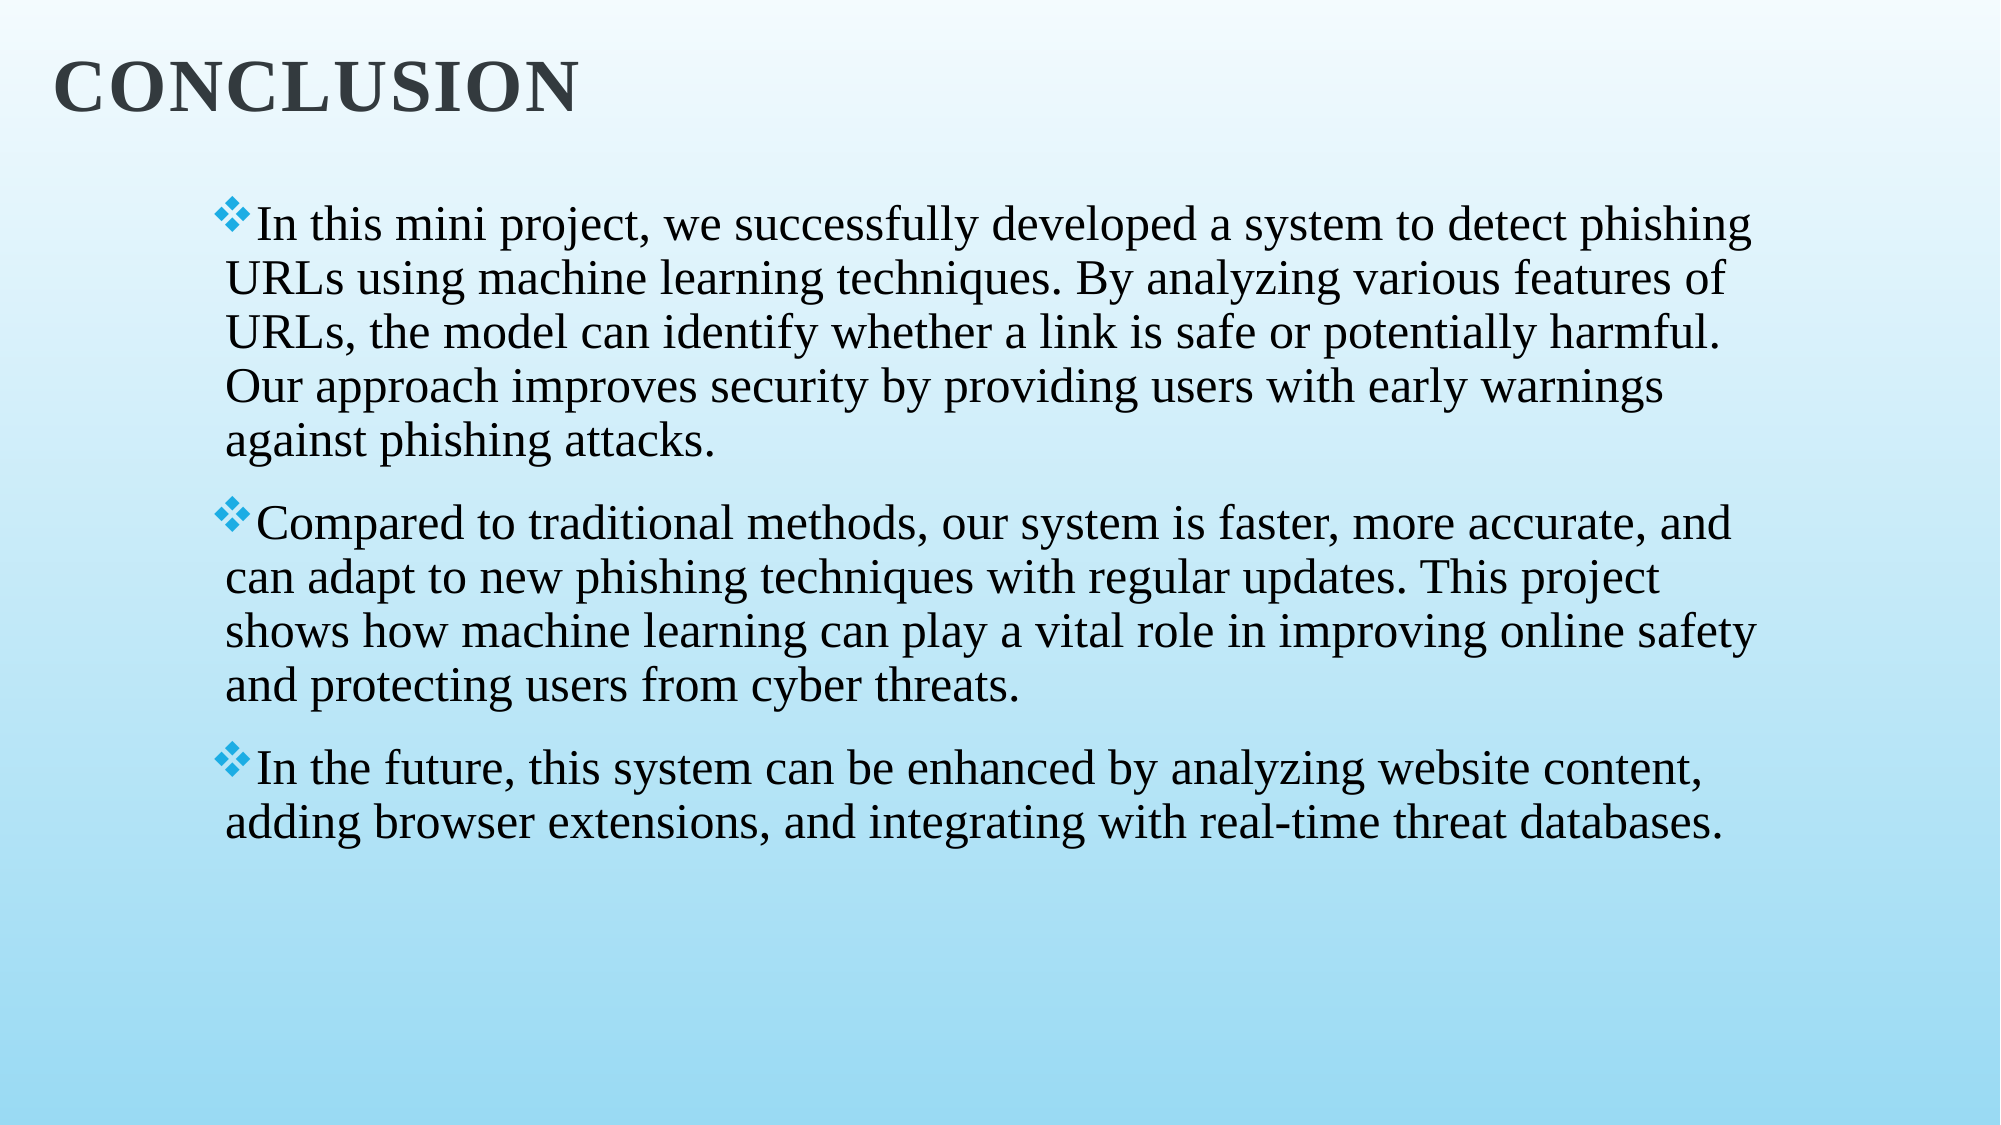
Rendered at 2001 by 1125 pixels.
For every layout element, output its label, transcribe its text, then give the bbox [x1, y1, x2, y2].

list In this mini project, we successfully developed a system to detect phishing URLs using machine learning techniques. By analyzing various features of URLs, the model can identify whether a link is safe or potentially harmful. Our approach improves security by providing users with early warnings against phishing attacks. Compared to traditional methods, our system is faster, more accurate, and can adapt to new phishing techniques with regular updates. This project shows how machine learning can play a vital role in improving online safety and protecting users from cyber threats. In the future, this system can be enhanced by analyzing website content, adding browser extensions, and integrating with real-time threat databases. [202, 189, 1798, 889]
title Conclusion [37, 32, 1633, 148]
